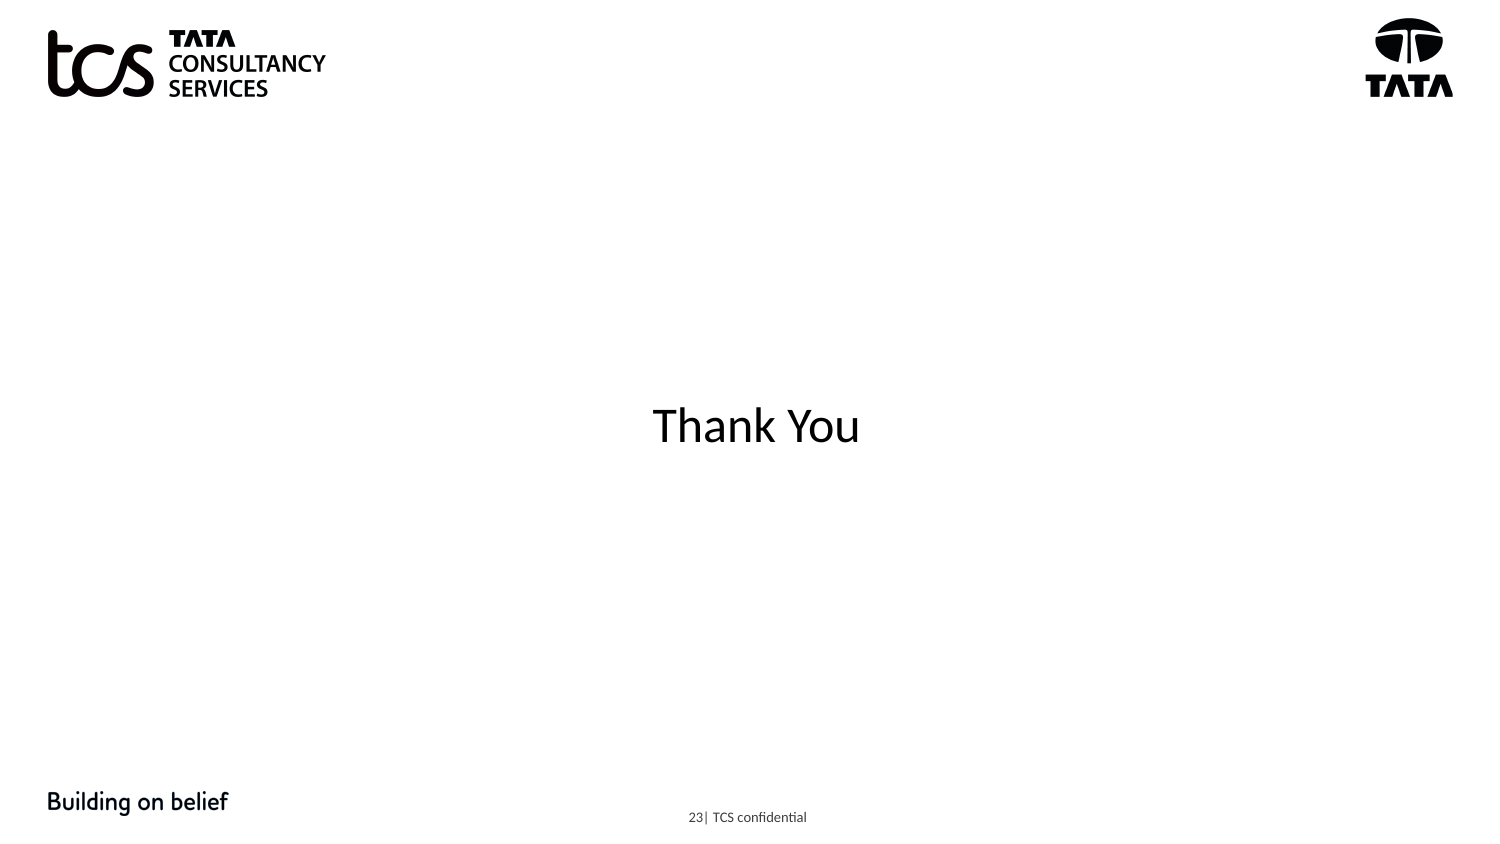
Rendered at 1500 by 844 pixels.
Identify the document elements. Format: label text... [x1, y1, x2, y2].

title Thank You [425, 390, 1089, 454]
picture [48, 791, 229, 816]
picture [1365, 18, 1453, 97]
picture [48, 30, 326, 97]
text_box 23| TCS confidential [596, 805, 904, 827]
